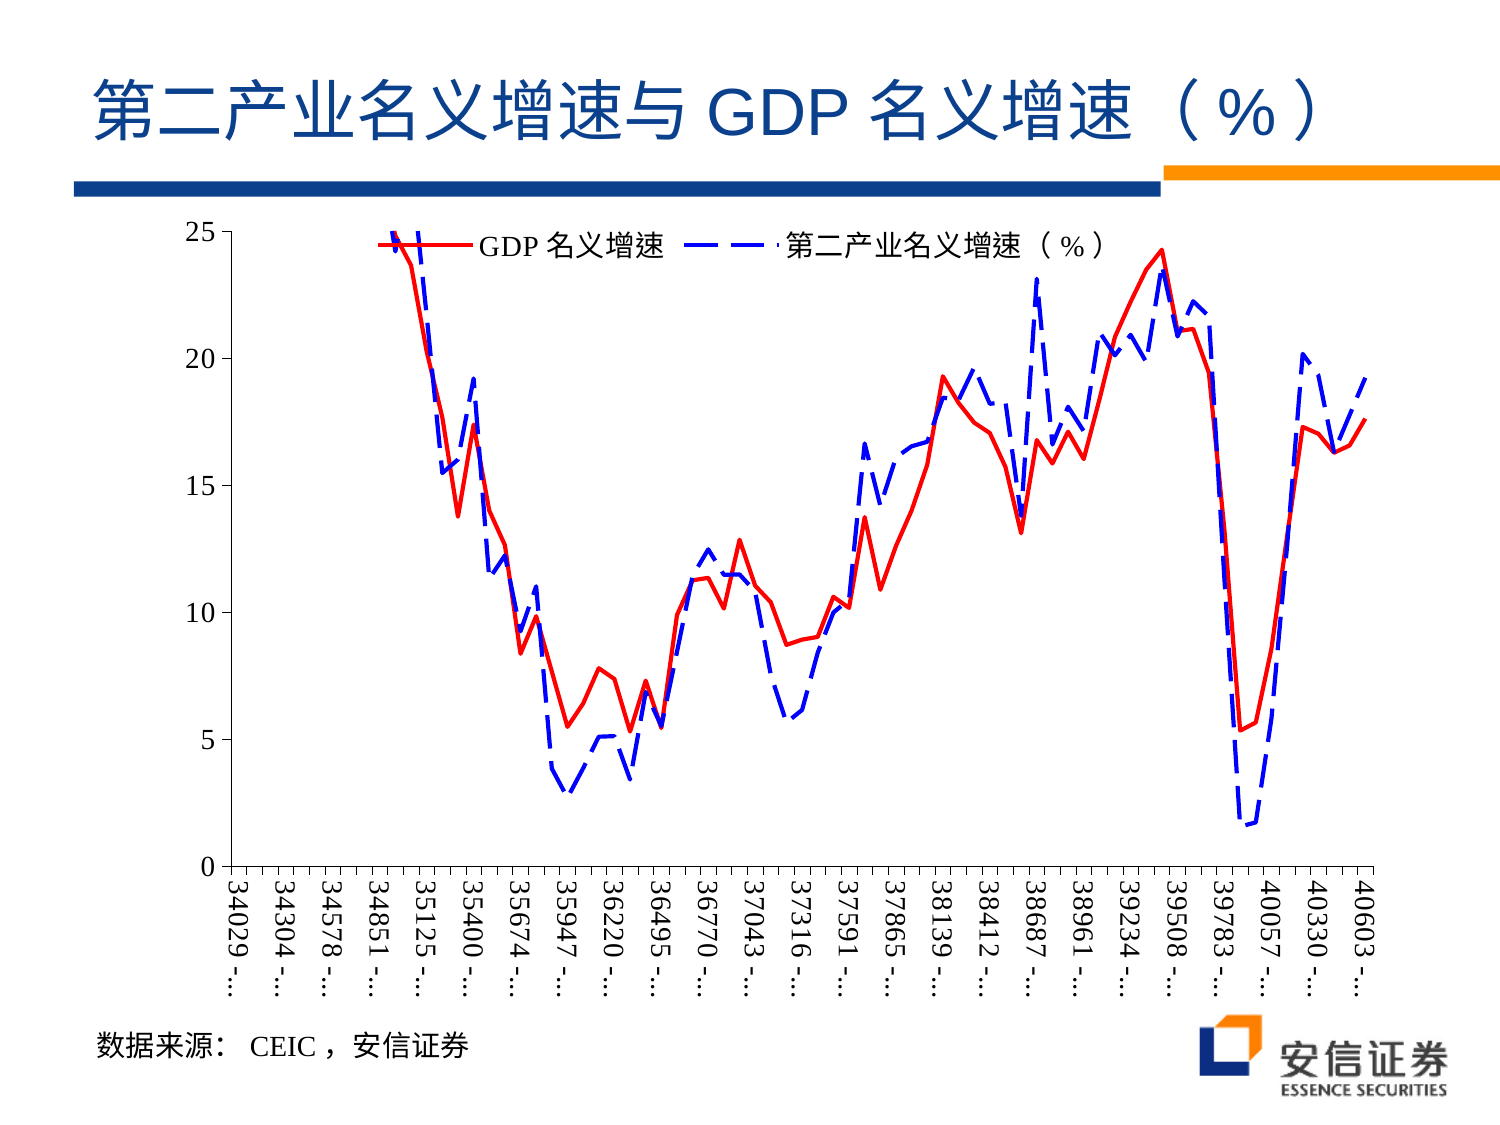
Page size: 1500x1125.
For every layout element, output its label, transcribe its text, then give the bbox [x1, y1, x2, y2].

picture [1183, 999, 1479, 1125]
chart [74, 207, 1426, 1024]
text_box 数据来源：CEIC，安信证券 [81, 1032, 680, 1070]
title 第二产业名义增速与GDP名义增速（%） [74, 44, 1426, 173]
